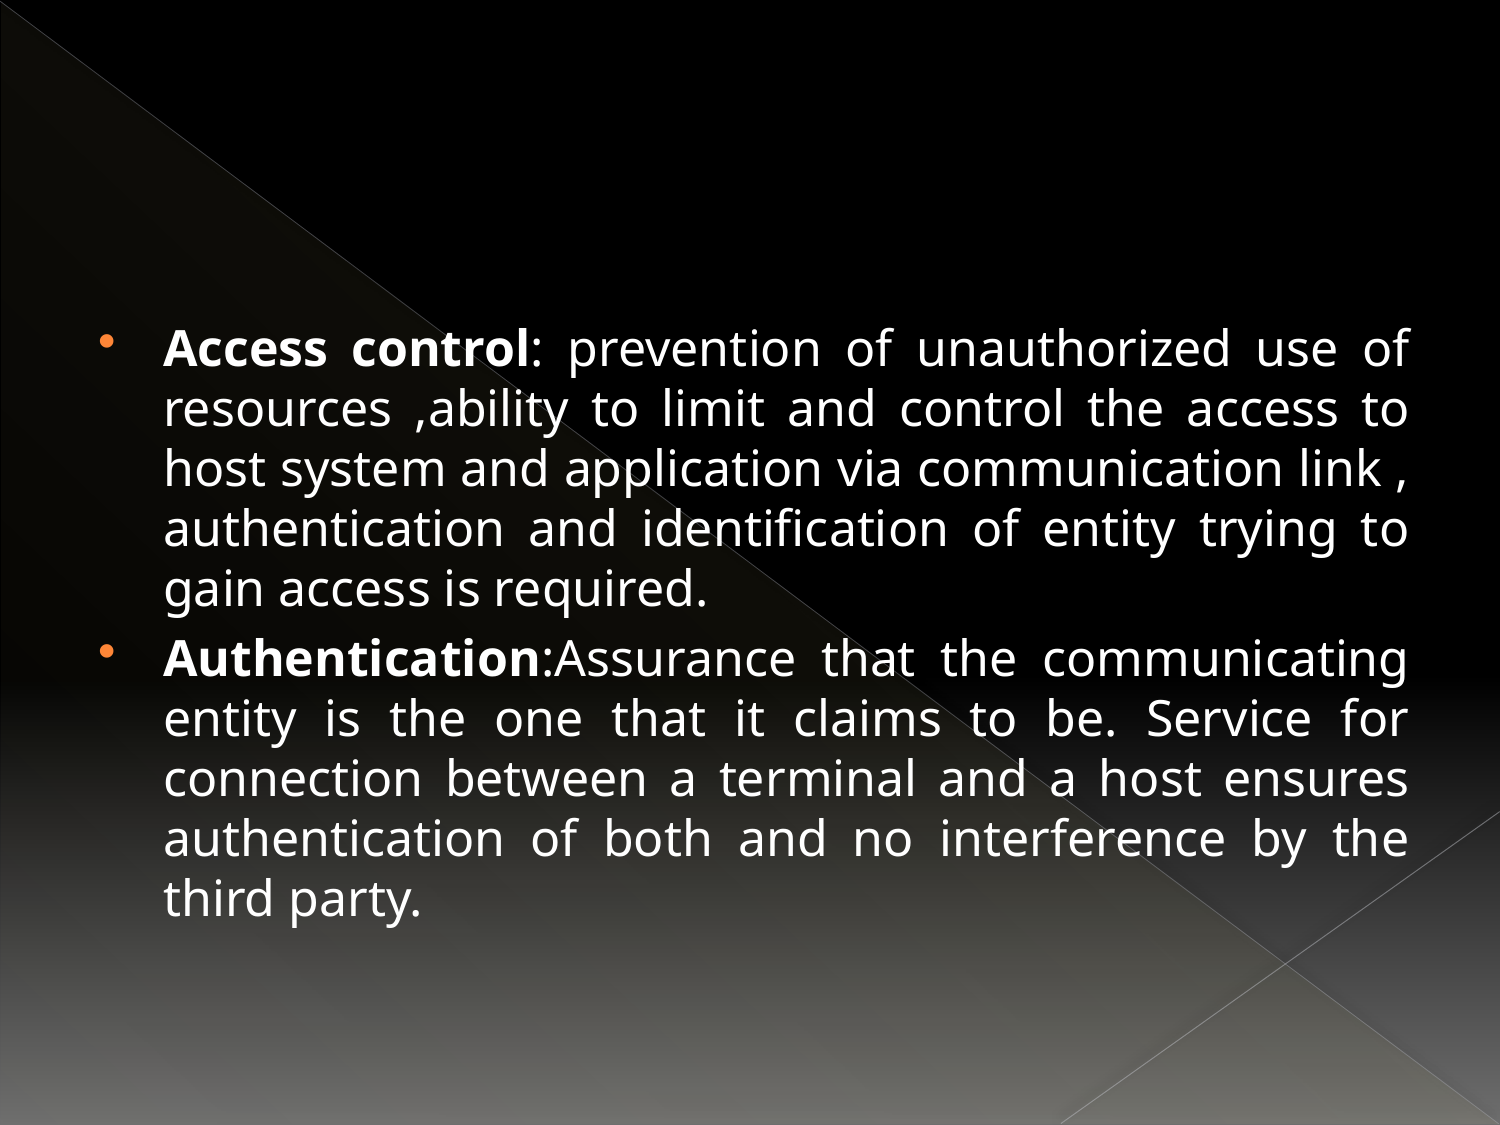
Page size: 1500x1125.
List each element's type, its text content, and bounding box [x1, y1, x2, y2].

list Access control: prevention of unauthorized use of resources ,ability to limit and control the access to host system and application via communication link , authentication and identification of entity trying to gain access is required. Authentication:Assurance that the communicating entity is the one that it claims to be. Service for connection between a terminal and a host ensures authentication of both and no interference by the third party. [75, 308, 1425, 1059]
